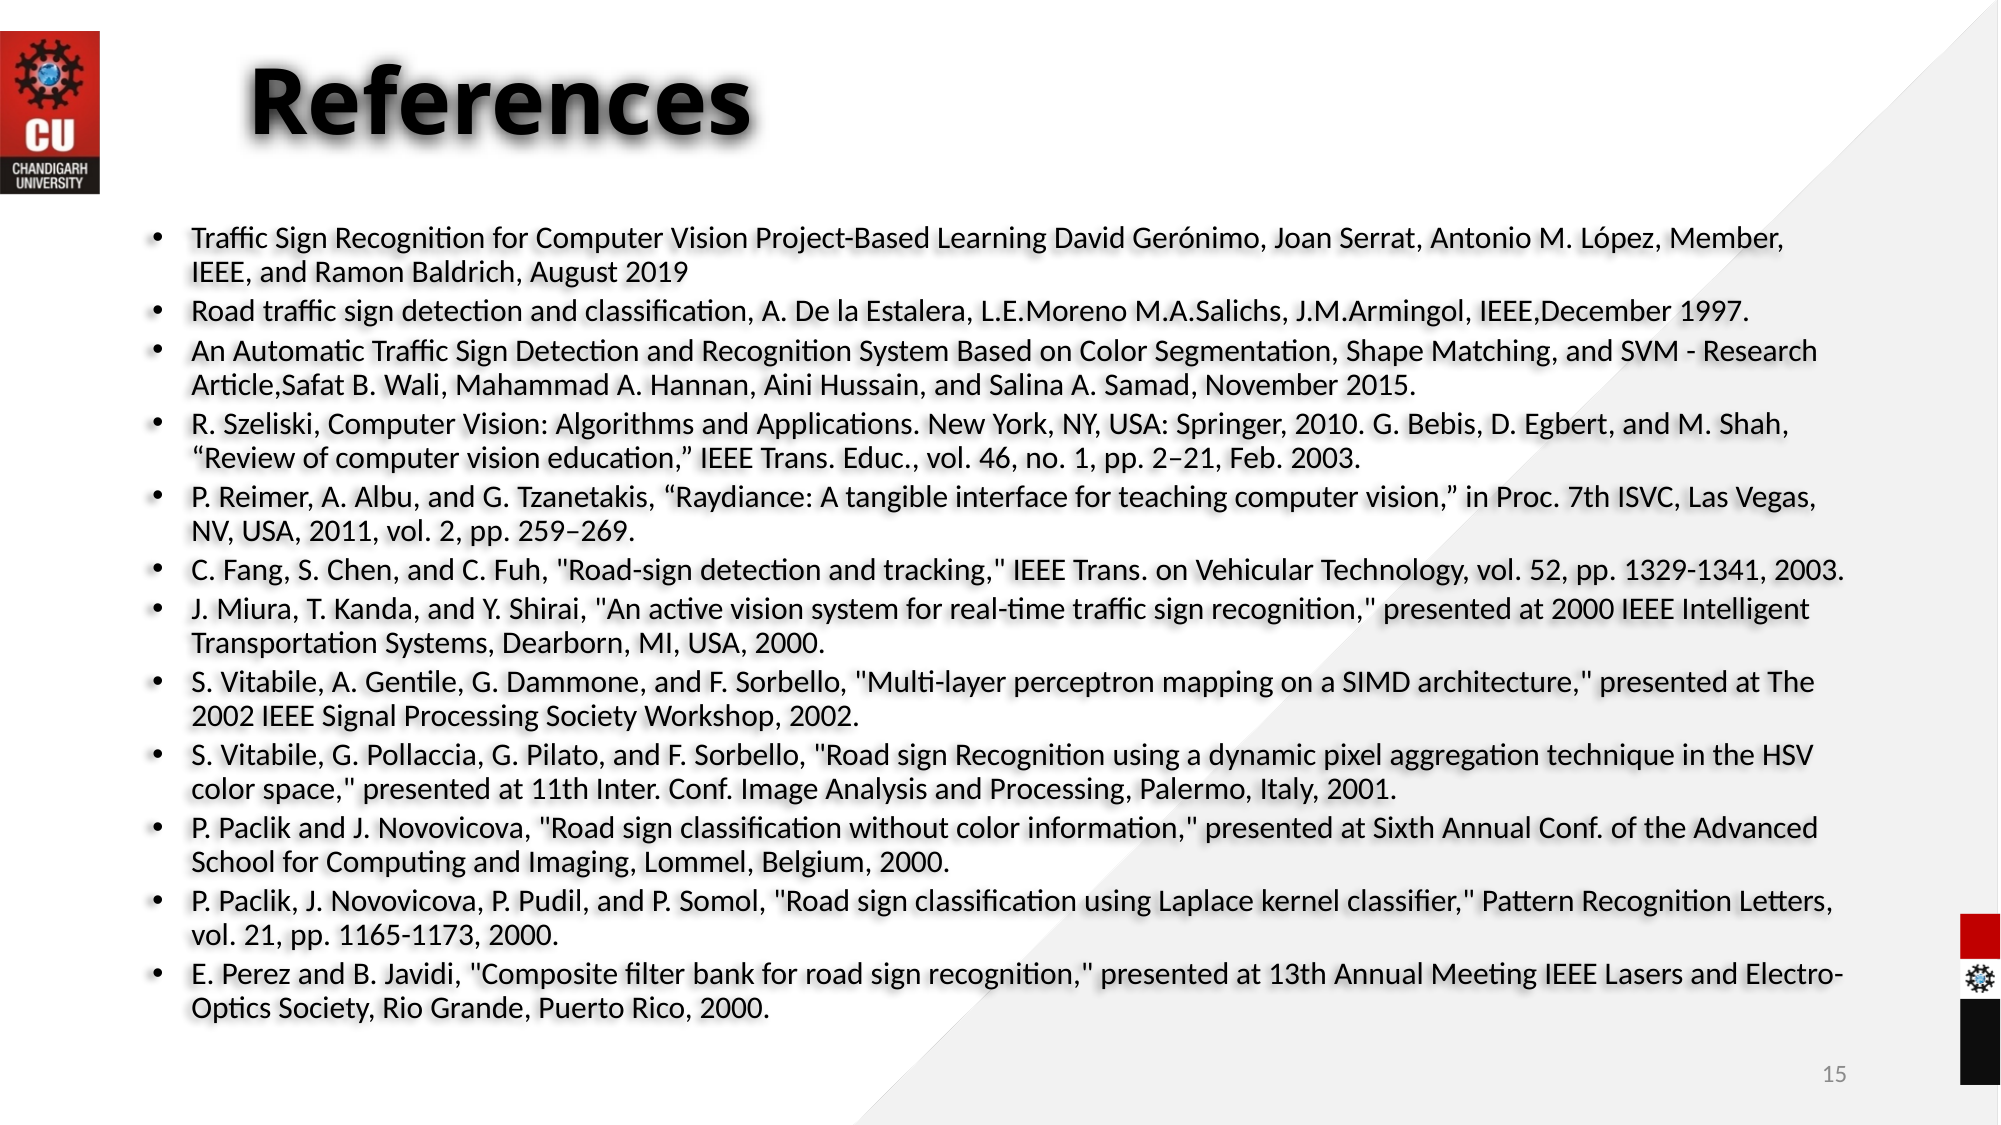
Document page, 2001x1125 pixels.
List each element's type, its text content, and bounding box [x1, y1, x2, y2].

title References [137, 25, 1863, 185]
list Traffic Sign Recognition for Computer Vision Project-Based Learning David Gerónimo, Joan Serrat, Antonio M. López, Member, IEEE, and Ramon Baldrich, August 2019 Road traffic sign detection and classification, A. De la Estalera, L.E.Moreno M.A.Salichs, J.M.Armingol, IEEE,December 1997. An Automatic Traffic Sign Detection and Recognition System Based on Color Segmentation, Shape Matching, and SVM - Research Article,Safat B. Wali, Mahammad A. Hannan, Aini Hussain, and Salina A. Samad, November 2015. R. Szeliski, Computer Vision: Algorithms and Applications. New York, NY, USA: Springer, 2010. G. Bebis, D. Egbert, and M. Shah, “Review of computer vision education,” IEEE Trans. Educ., vol. 46, no. 1, pp. 2–21, Feb. 2003. P. Reimer, A. Albu, and G. Tzanetakis, “Raydiance: A tangible interface for teaching computer vision,” in Proc. 7th ISVC, Las Vegas, NV, USA, 2011, vol. 2, pp. 259–269. C. Fang, S. Chen, and C. Fuh, "Road-sign detection and tracking," IEEE Trans. on Vehicular Technology, vol. 52, pp. 1329-1341, 2003. J. Miura, T. Kanda, and Y. Shirai, "An active vision system for real-time traffic sign recognition," presented at 2000 IEEE Intelligent Transportation Systems, Dearborn, MI, USA, 2000. S. Vitabile, A. Gentile, G. Dammone, and F. Sorbello, "Multi-layer perceptron mapping on a SIMD architecture," presented at The 2002 IEEE Signal Processing Society Workshop, 2002. S. Vitabile, G. Pollaccia, G. Pilato, and F. Sorbello, "Road sign Recognition using a dynamic pixel aggregation technique in the HSV color space," presented at 11th Inter. Conf. Image Analysis and Processing, Palermo, Italy, 2001. P. Paclik and J. Novovicova, "Road sign classification without color information," presented at Sixth Annual Conf. of the Advanced School for Computing and Imaging, Lommel, Belgium, 2000. P. Paclik, J. Novovicova, P. Pudil, and P. Somol, "Road sign classification using Laplace kernel classifier," Pattern Recognition Letters, vol. 21, pp. 1165-1173, 2000. E. Perez and B. Javidi, "Composite filter bank for road sign recognition," presented at 13th Annual Meeting IEEE Lasers and Electro-Optics Society, Rio Grande, Puerto Rico, 2000. [137, 214, 1863, 1073]
picture [0, 0, 2001, 1125]
slide_number 15 [1412, 1078, 1863, 1103]
